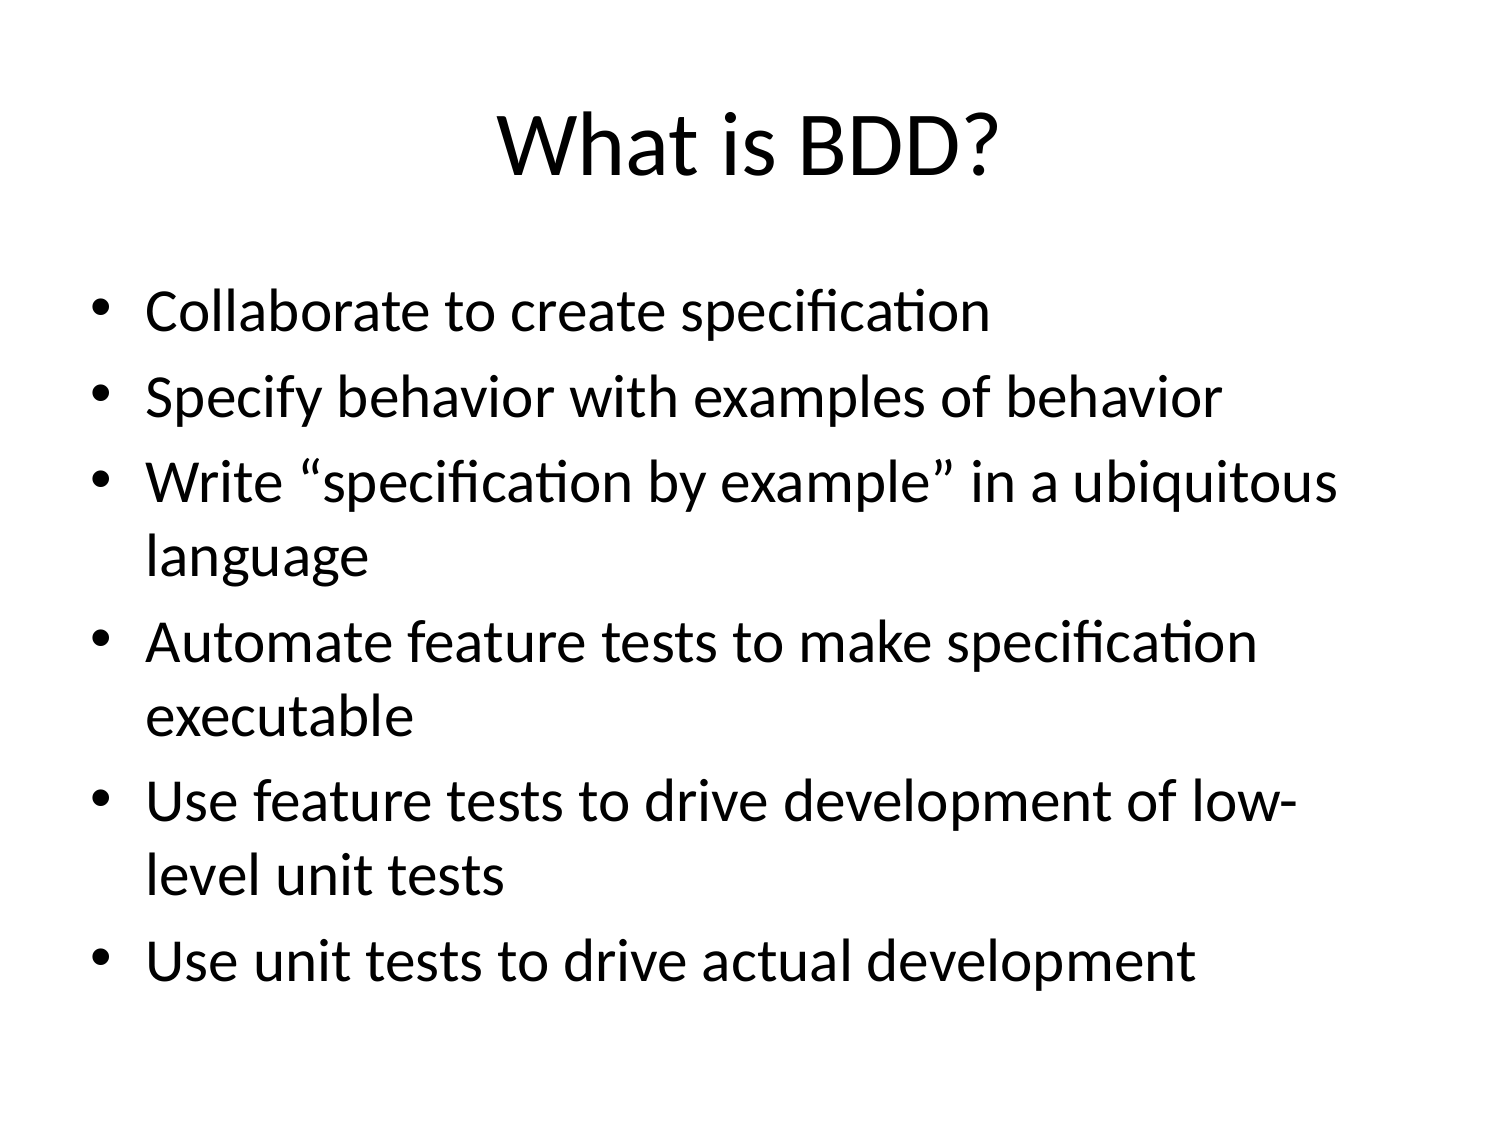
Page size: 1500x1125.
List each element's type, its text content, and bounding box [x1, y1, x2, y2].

title What is BDD? [75, 45, 1425, 233]
list Collaborate to create specification Specify behavior with examples of behavior Write “specification by example” in a ubiquitous language Automate feature tests to make specification executable Use feature tests to drive development of low-level unit tests Use unit tests to drive actual development [75, 262, 1425, 1005]
